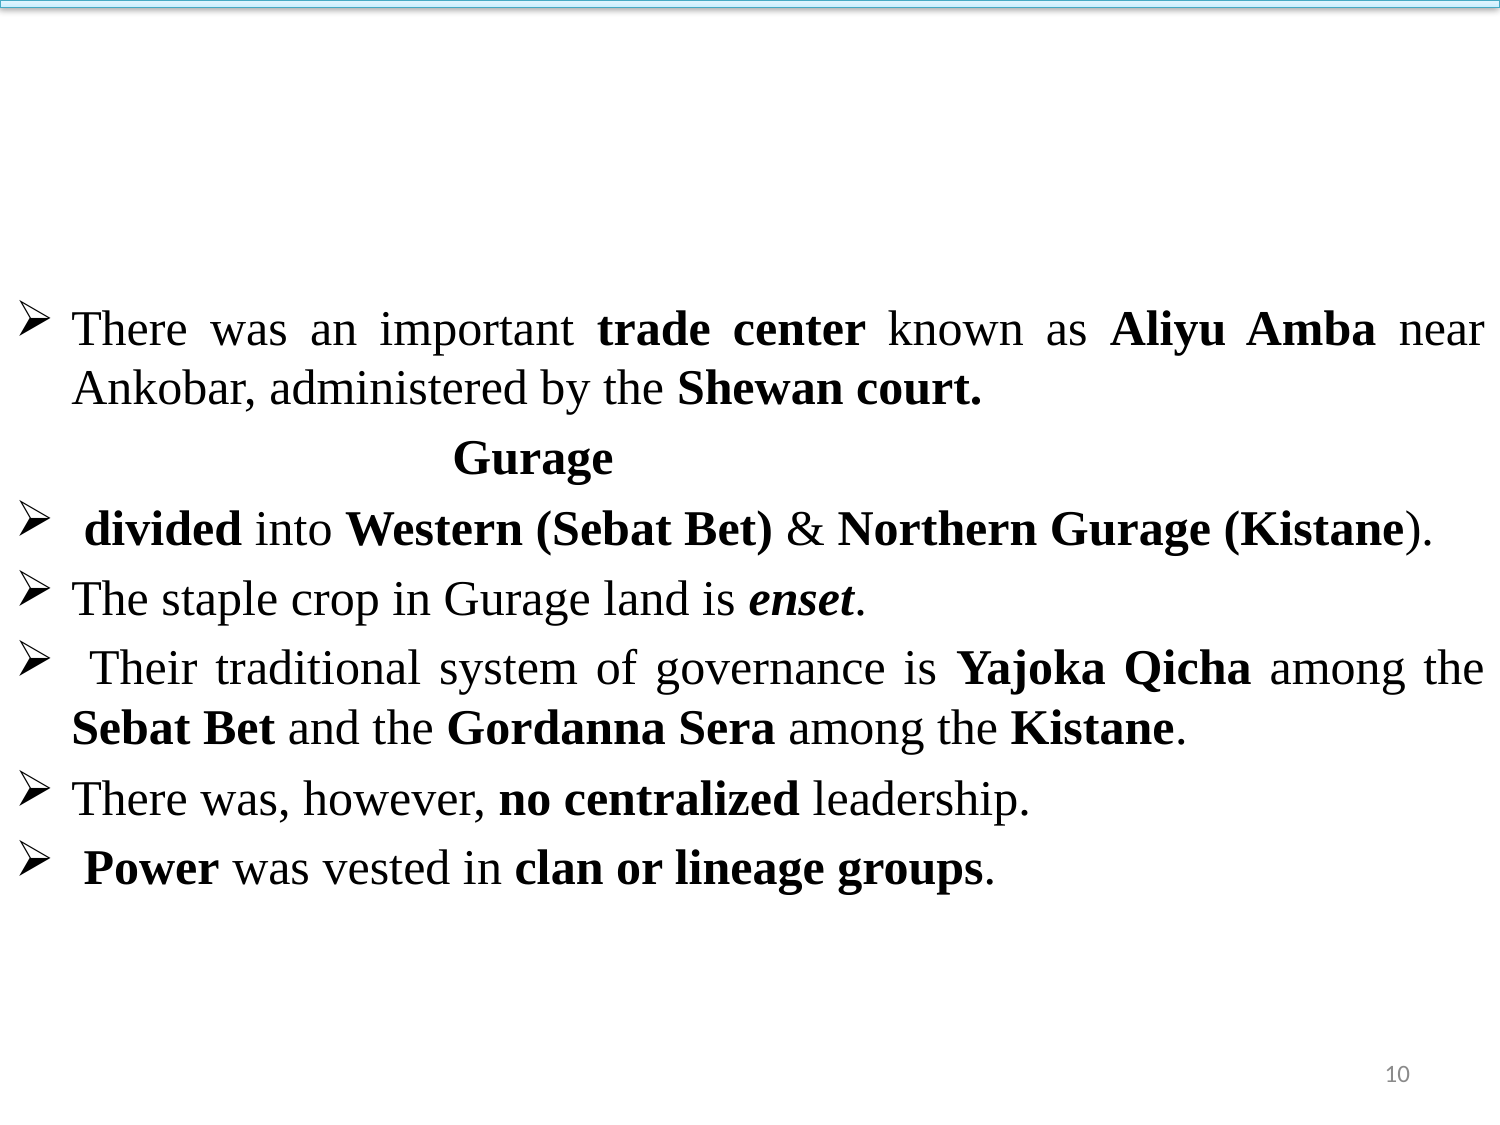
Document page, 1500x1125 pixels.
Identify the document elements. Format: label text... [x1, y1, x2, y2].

slide_number 10 [1074, 1042, 1425, 1103]
list There was an important trade center known as Aliyu Amba near Ankobar, administered by the Shewan court. Gurage divided into Western (Sebat Bet) & Northern Gurage (Kistane). The staple crop in Gurage land is enset. Their traditional system of governance is Yajoka Qicha among the Sebat Bet and the Gordanna Sera among the Kistane. There was, however, no centralized leadership. Power was vested in clan or lineage groups. [0, 287, 1500, 1125]
title Cont. . . [0, 0, 1500, 8]
